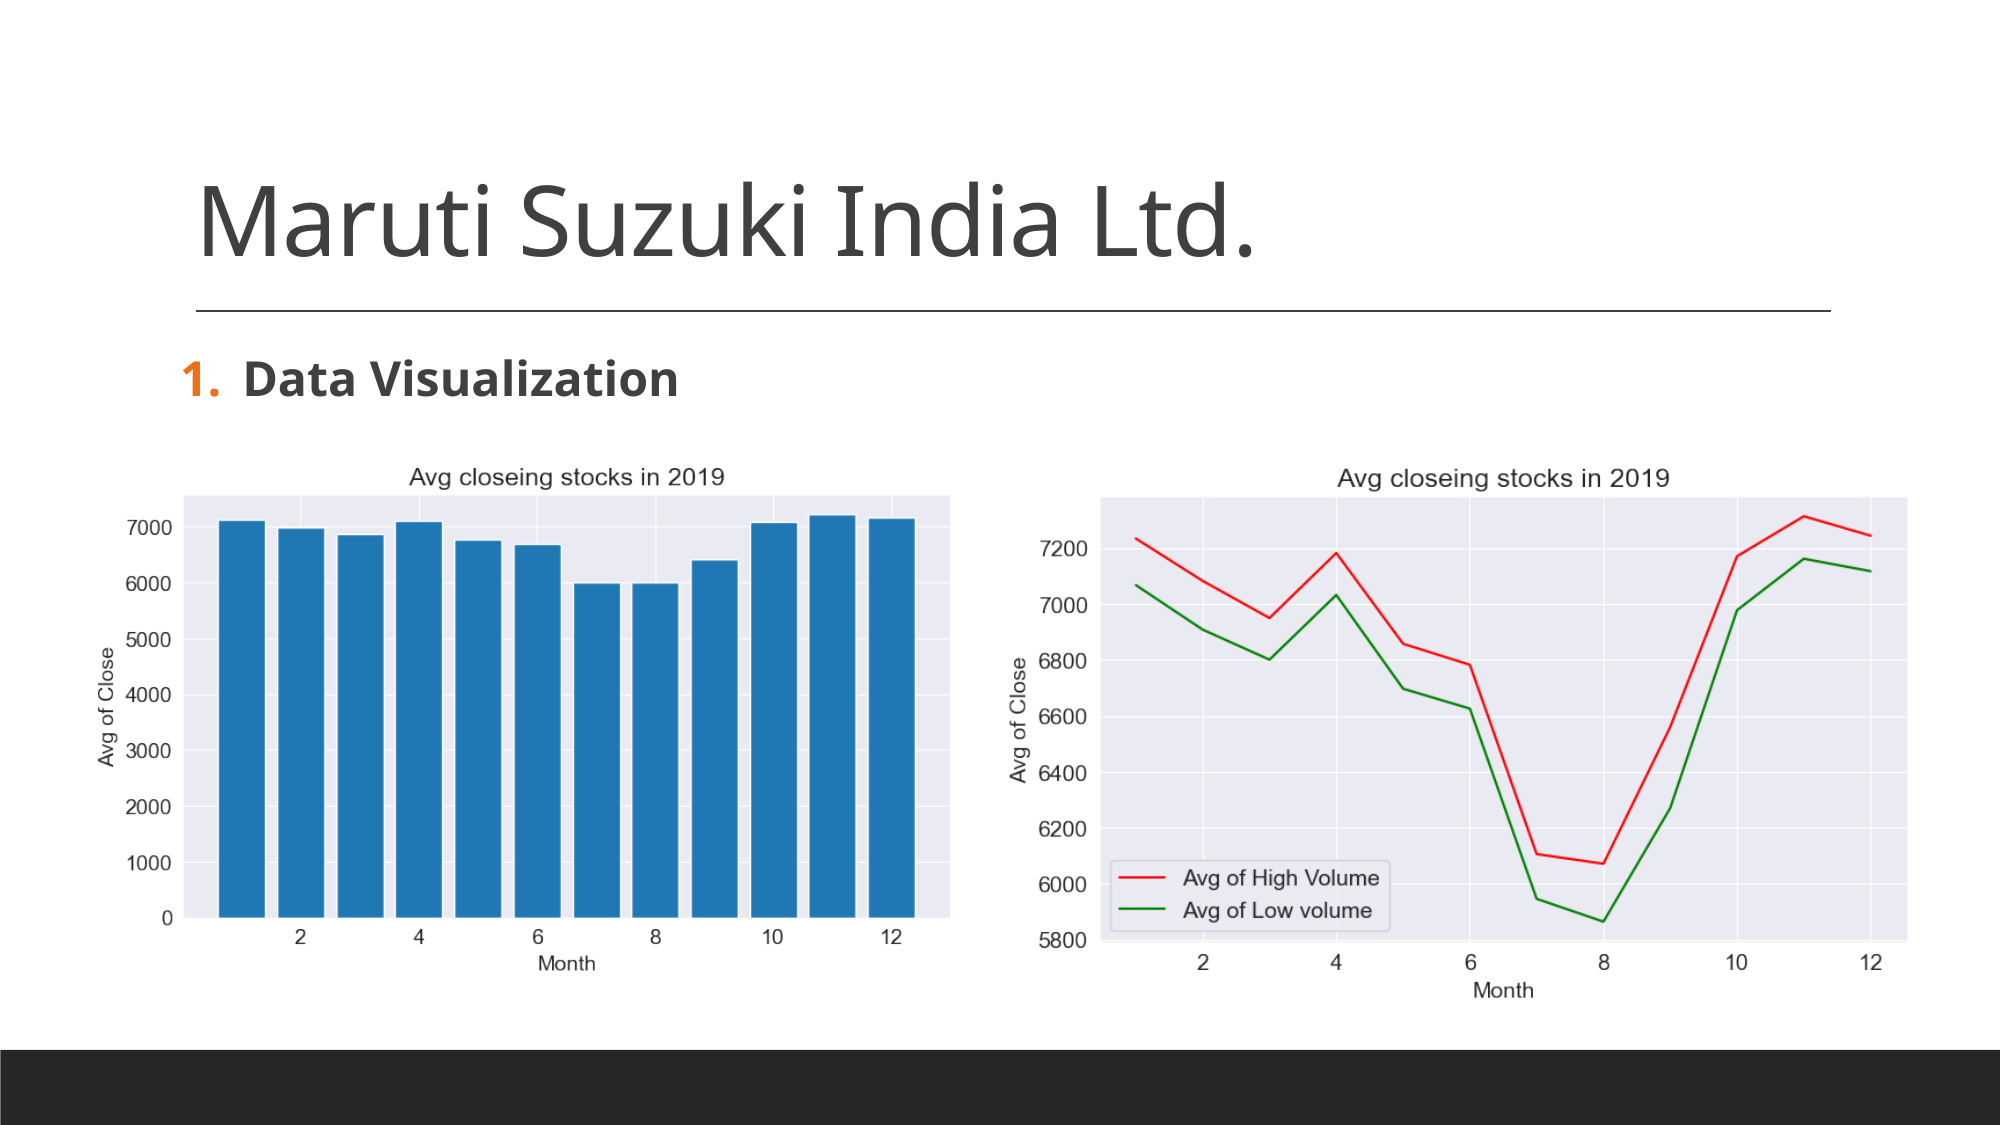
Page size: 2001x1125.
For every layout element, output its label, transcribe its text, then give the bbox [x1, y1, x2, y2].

title Maruti Suzuki India Ltd. [180, 47, 1830, 285]
list Data Visualization [180, 334, 711, 427]
picture [999, 456, 1920, 1014]
picture [87, 456, 961, 986]
